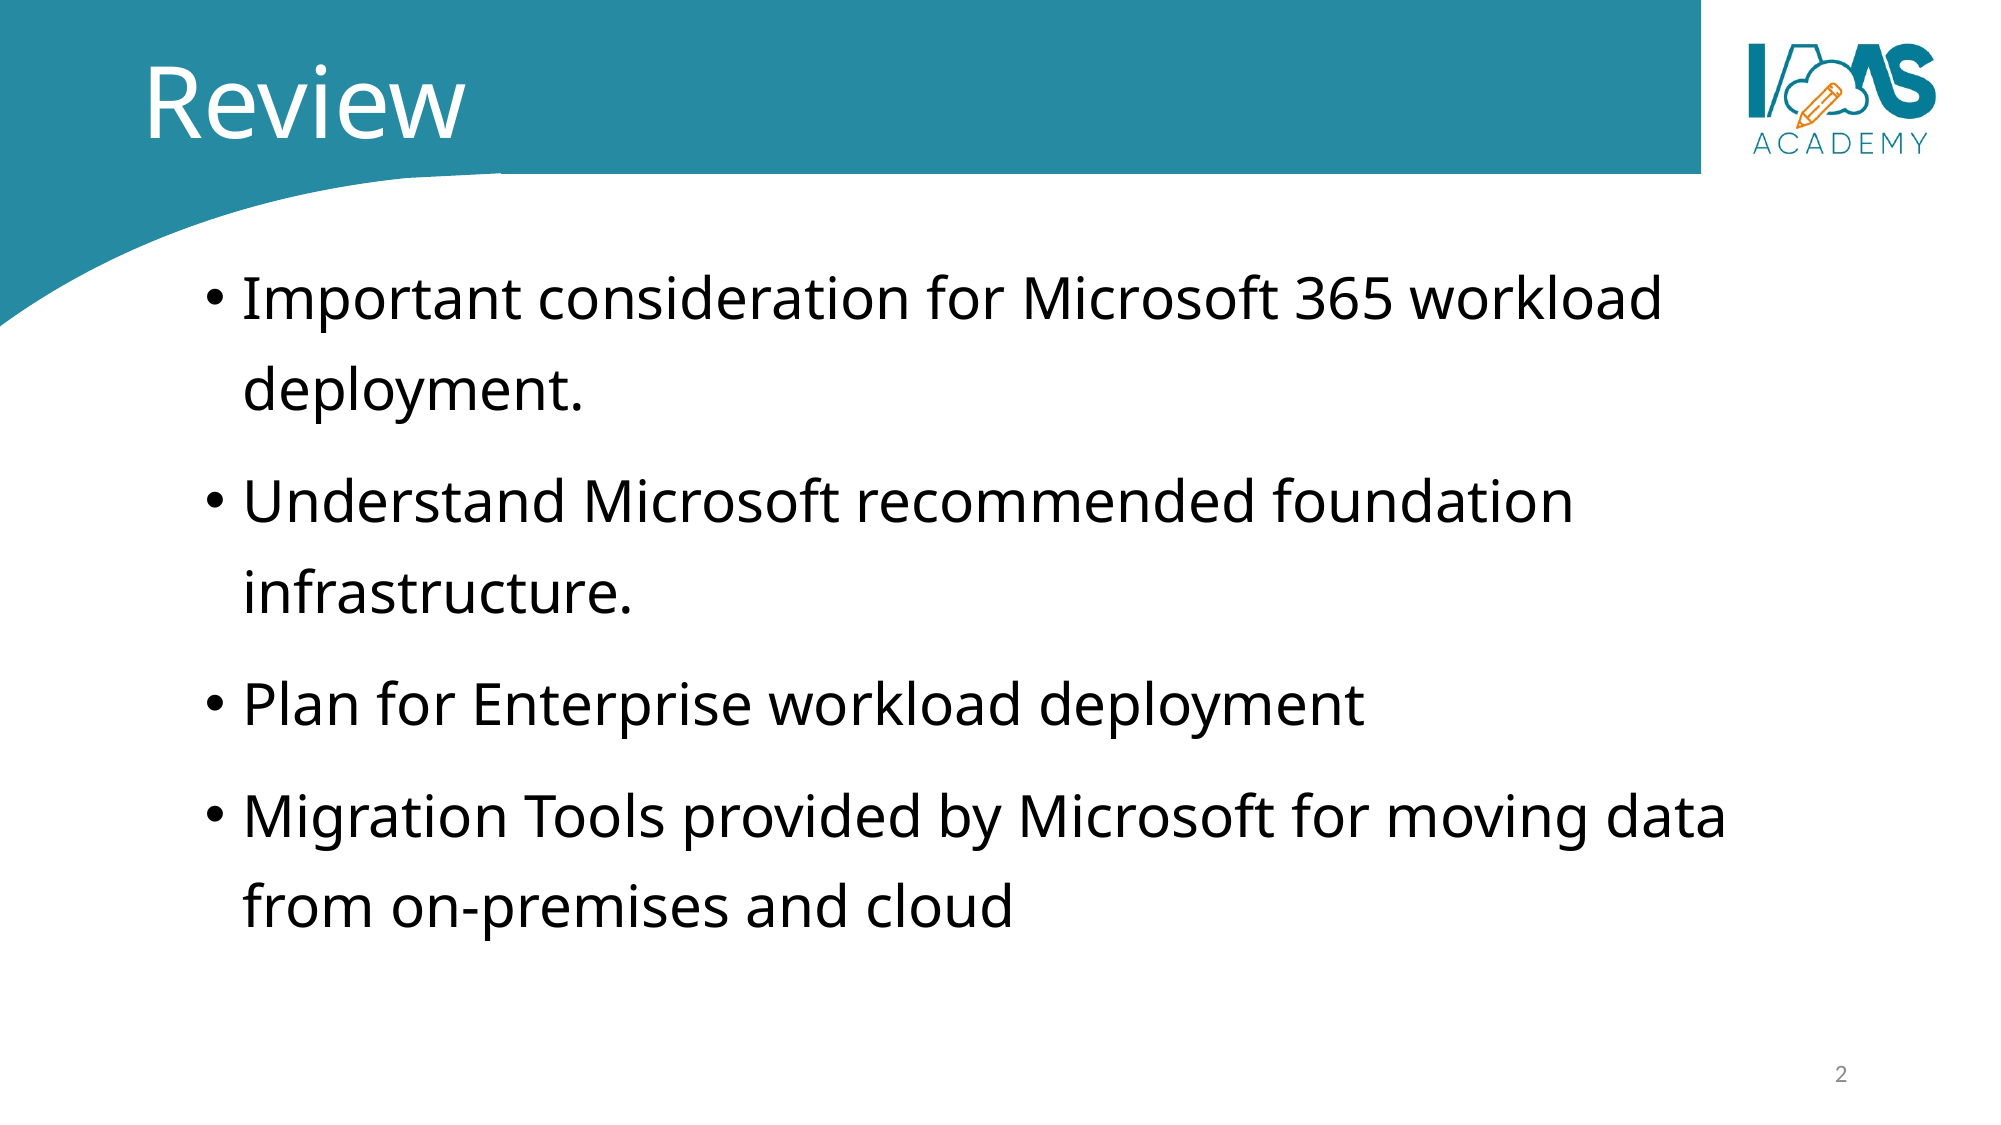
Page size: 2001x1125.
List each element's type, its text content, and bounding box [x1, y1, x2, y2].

picture [1740, 10, 1944, 159]
list Important consideration for Microsoft 365 workload deployment. Understand Microsoft recommended foundation infrastructure. Plan for Enterprise workload deployment Migration Tools provided by Microsoft for moving data from on-premises and cloud [189, 232, 1863, 1014]
title Review [126, 35, 1852, 178]
slide_number 2 [1412, 1042, 1863, 1103]
